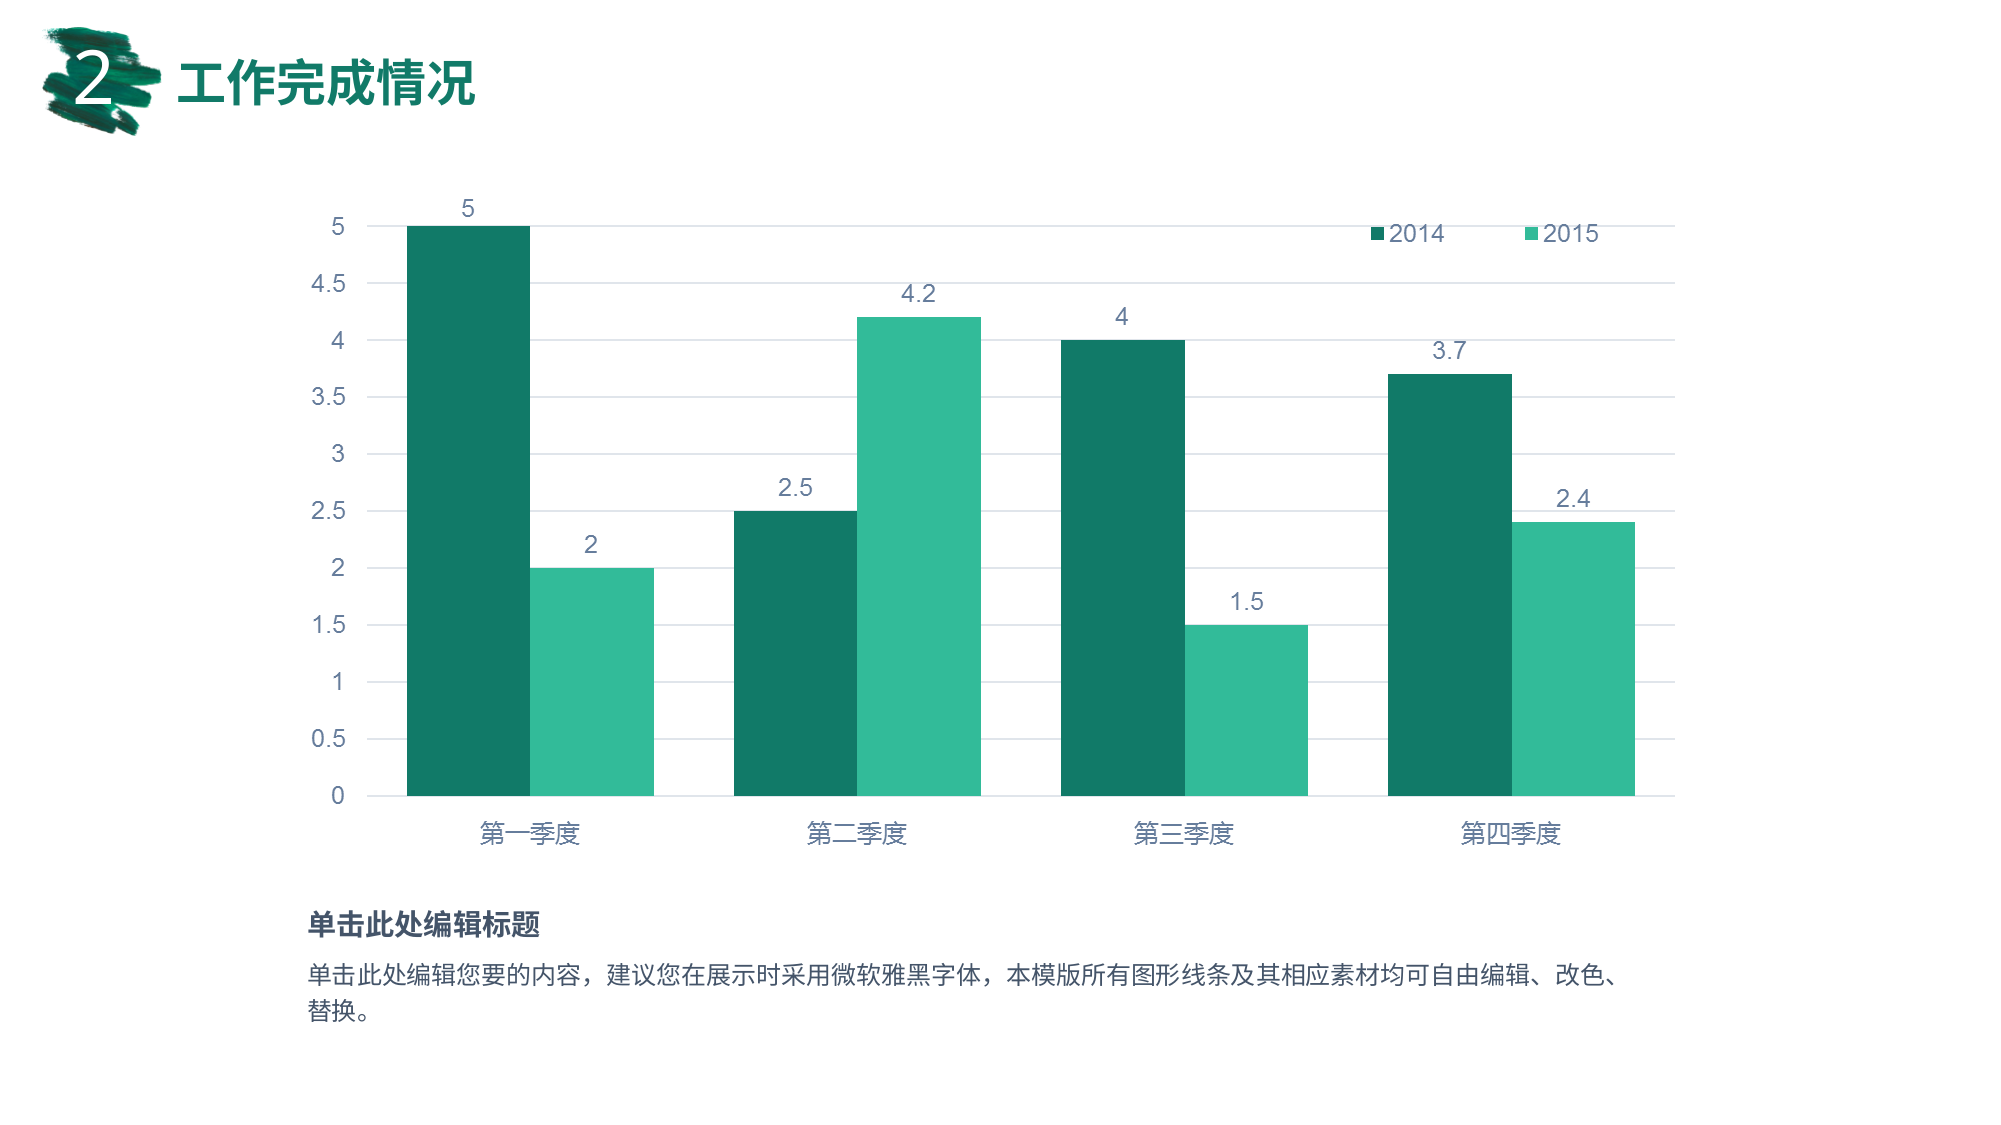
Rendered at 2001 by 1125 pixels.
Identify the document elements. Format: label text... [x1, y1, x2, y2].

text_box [264, 182, 1961, 884]
picture [42, 25, 163, 136]
text_box 工作完成情况 [168, 43, 533, 119]
text_box 单击此处编辑您要的内容，建议您在展示时采用微软雅黑字体，本模版所有图形线条及其相应素材均可自由编辑、改色、替换。 [292, 945, 1666, 1033]
text_box 单击此处编辑标题 [292, 895, 646, 949]
